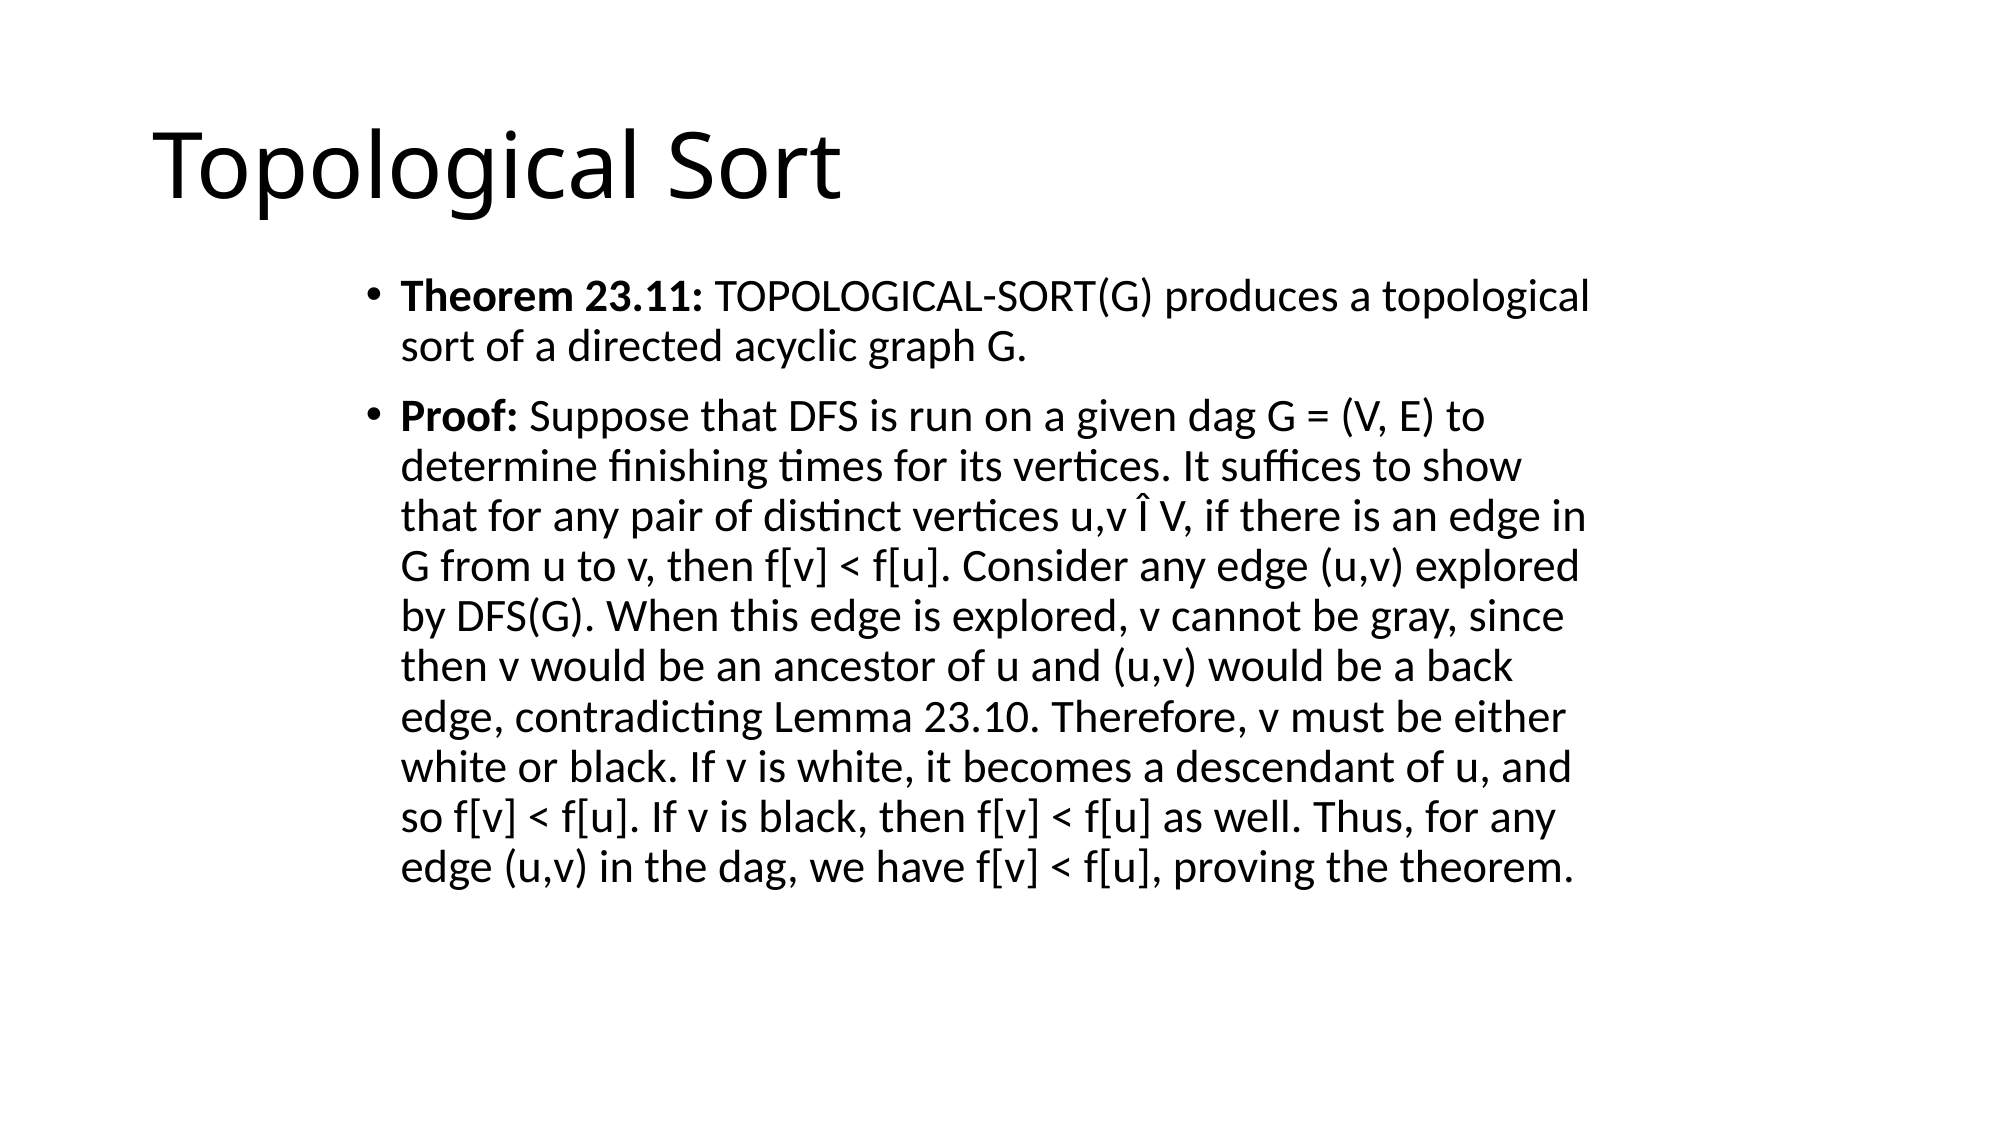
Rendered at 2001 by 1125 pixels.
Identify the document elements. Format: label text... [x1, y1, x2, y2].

title Topological Sort [137, 59, 1863, 278]
list Theorem 23.11: TOPOLOGICAL-SORT(G) produces a topological sort of a directed acyclic graph G. Proof: Suppose that DFS is run on a given dag G = (V, E) to determine finishing times for its vertices. It suffices to show that for any pair of distinct vertices u,v Î V, if there is an edge in G from u to v, then f[v] < f[u]. Consider any edge (u,v) explored by DFS(G). When this edge is explored, v cannot be gray, since then v would be an ancestor of u and (u,v) would be a back edge, contradicting Lemma 23.10. Therefore, v must be either white or black. If v is white, it becomes a descendant of u, and so f[v] < f[u]. If v is black, then f[v] < f[u] as well. Thus, for any edge (u,v) in the dag, we have f[v] < f[u], proving the theorem. [350, 264, 1626, 939]
